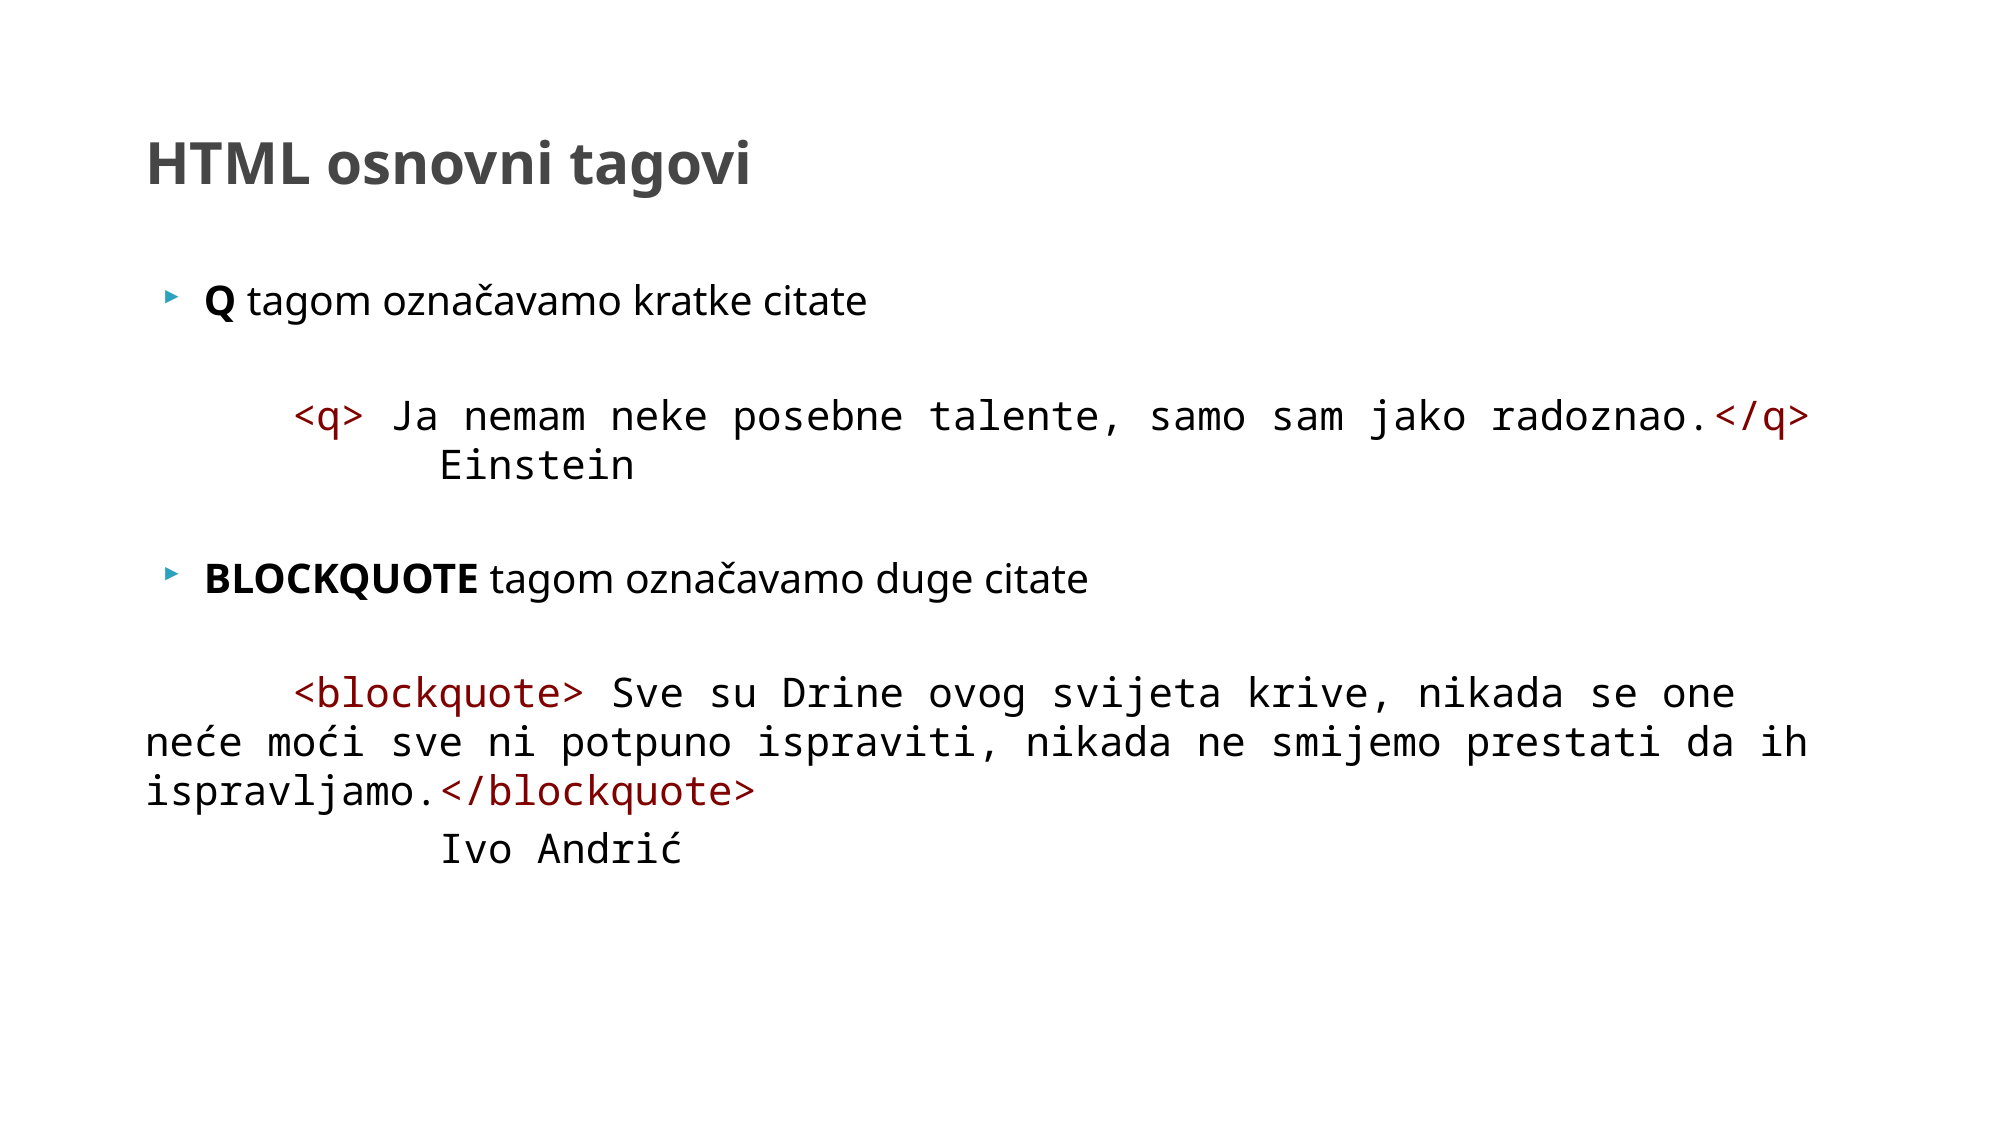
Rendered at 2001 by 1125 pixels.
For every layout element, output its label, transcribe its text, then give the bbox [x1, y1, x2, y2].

text_box Q tagom označavamo kratke citate <q> Ja nemam neke posebne talente, samo sam jako radoznao.</q> Einstein BLOCKQUOTE tagom označavamo duge citate <blockquote> Sve su Drine ovog svijeta krive, nikada se one neće moći sve ni potpuno ispraviti, nikada ne smijemo prestati da ih ispravljamo.</blockquote> Ivo Andrić [130, 270, 1842, 928]
text_box HTML osnovni tagovi [130, 52, 1842, 270]
